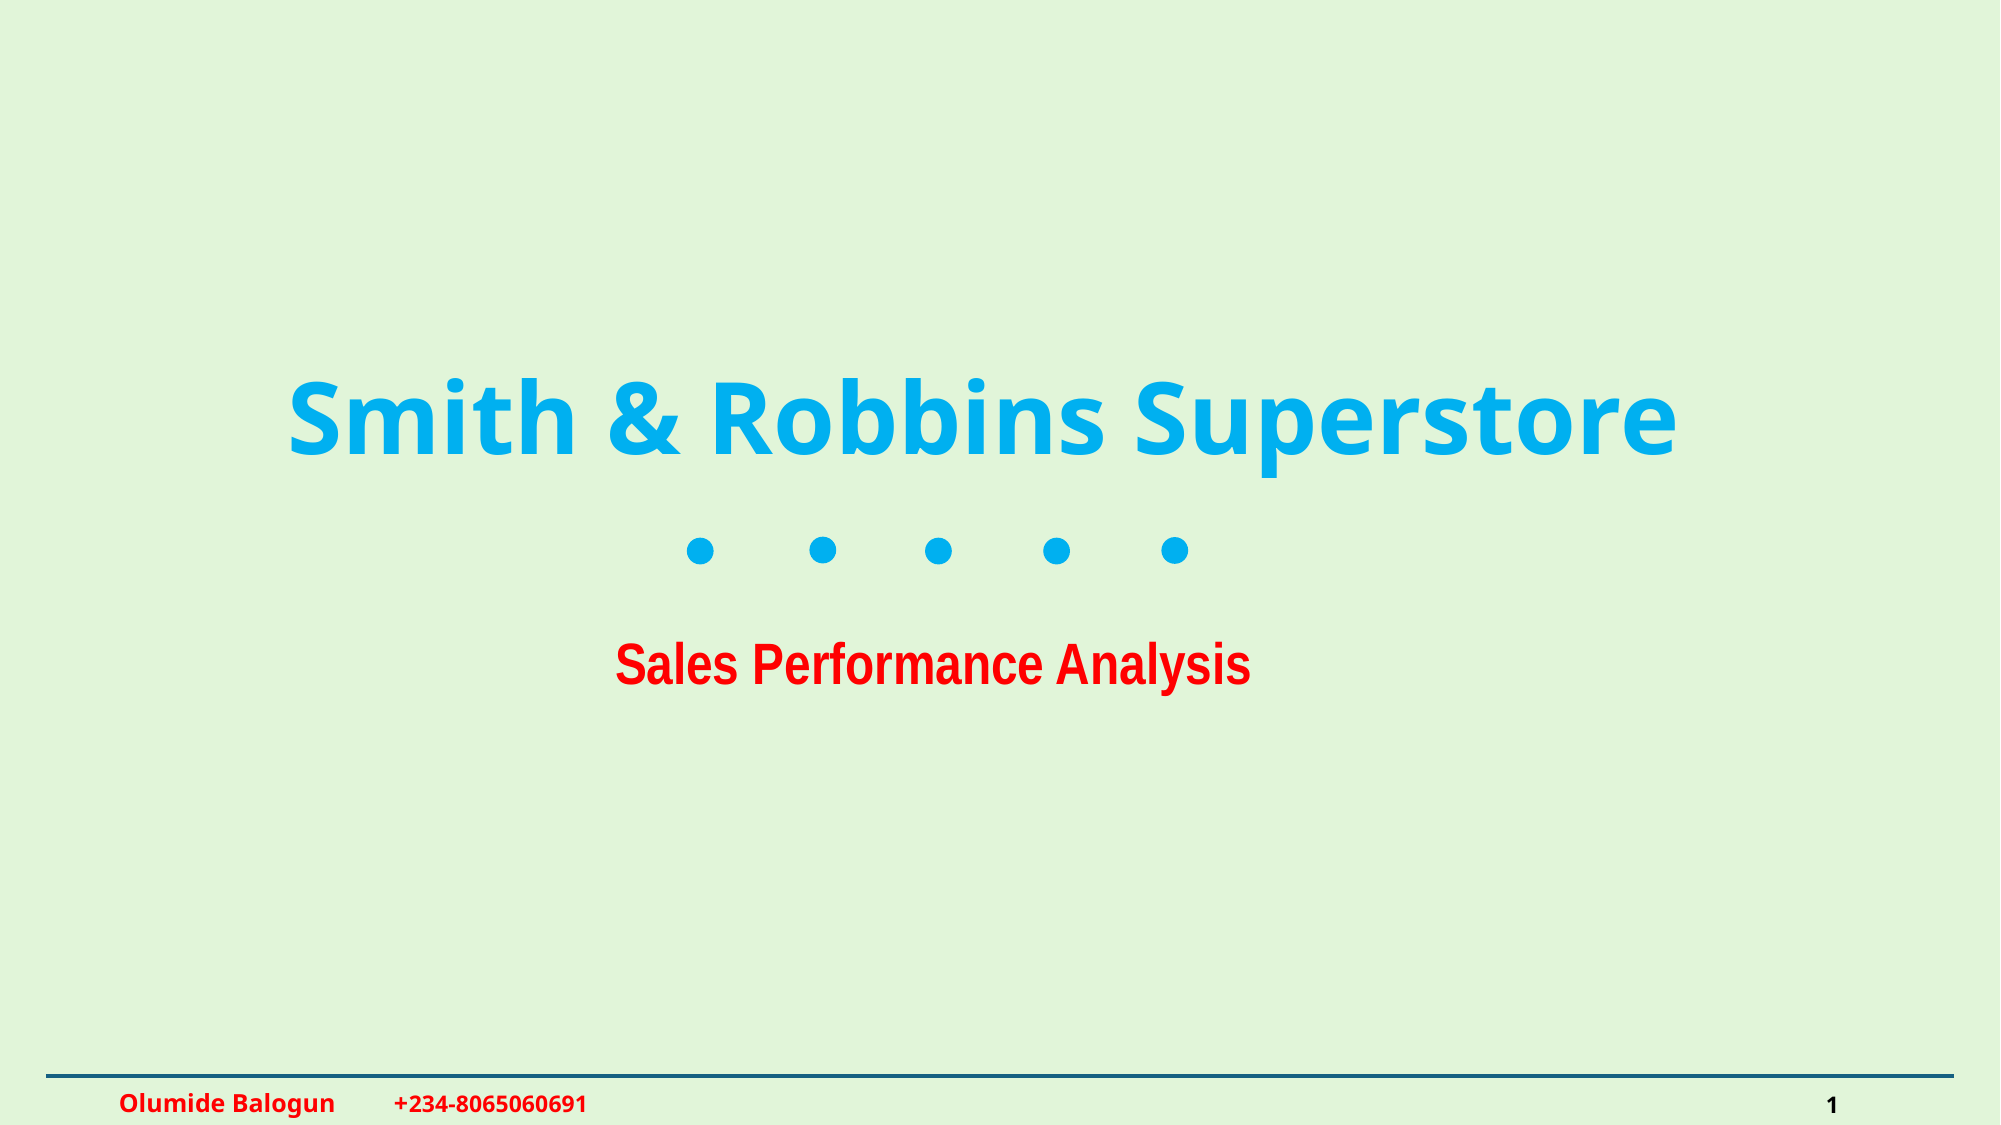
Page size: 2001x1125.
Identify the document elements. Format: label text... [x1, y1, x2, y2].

text_box Sales Performance Analysis [600, 618, 1301, 704]
text_box [686, 537, 714, 565]
text_box [1161, 537, 1189, 564]
text_box [809, 536, 837, 564]
text_box Olumide Balogun +234-8065060691 [103, 1080, 608, 1125]
text_box 1 [1810, 1083, 1874, 1125]
text_box Smith & Robbins Superstore [272, 346, 1696, 482]
text_box [1043, 537, 1071, 565]
text_box [925, 537, 952, 565]
